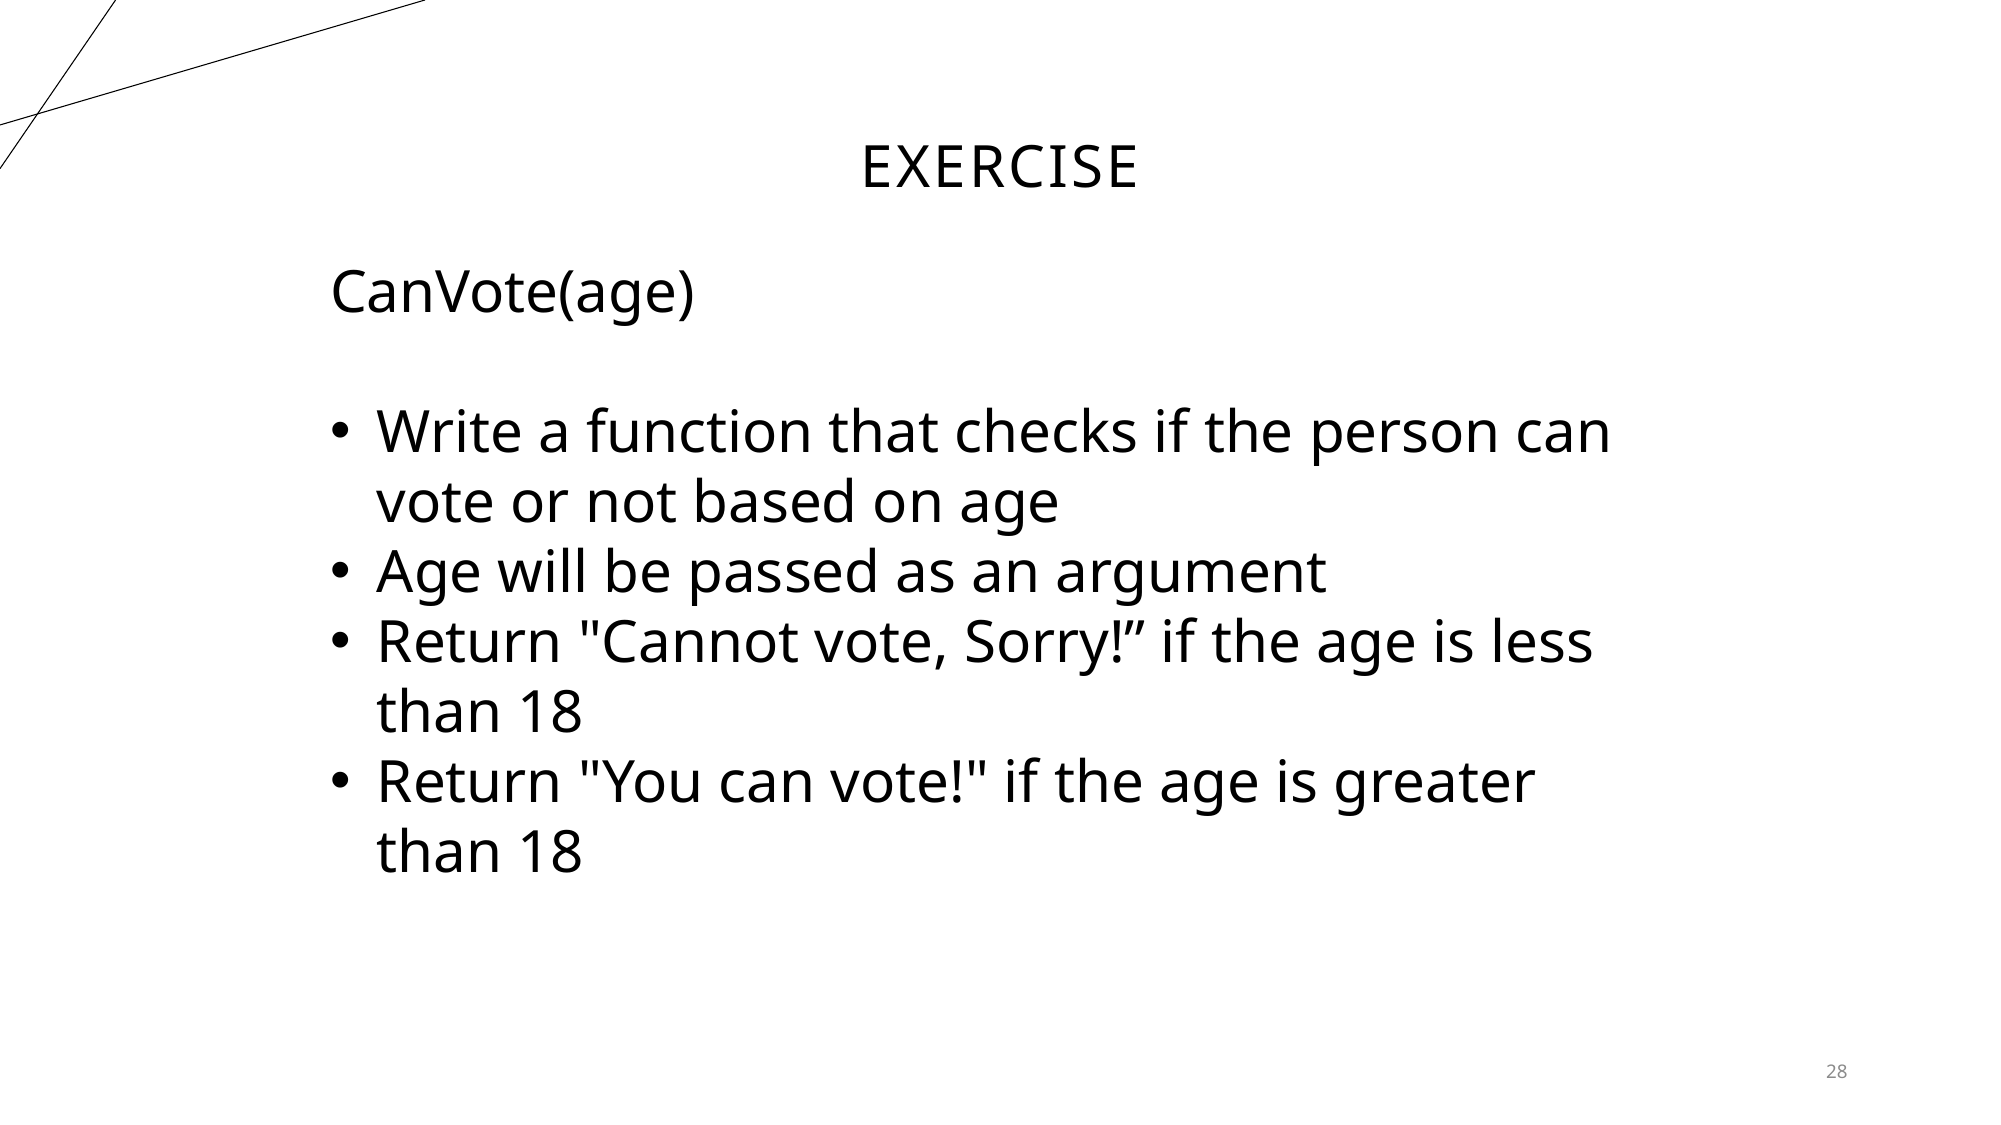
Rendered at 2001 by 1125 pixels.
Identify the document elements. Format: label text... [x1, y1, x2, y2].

text_box CanVote(age) Write a function that checks if the person can vote or not based on age Age will be passed as an argument Return "Cannot vote, Sorry!” if the age is less than 18 Return "You can vote!" if the age is greater than 18 [315, 246, 1685, 962]
slide_number 28 [1412, 1042, 1863, 1103]
title Exercise [137, 59, 1863, 278]
